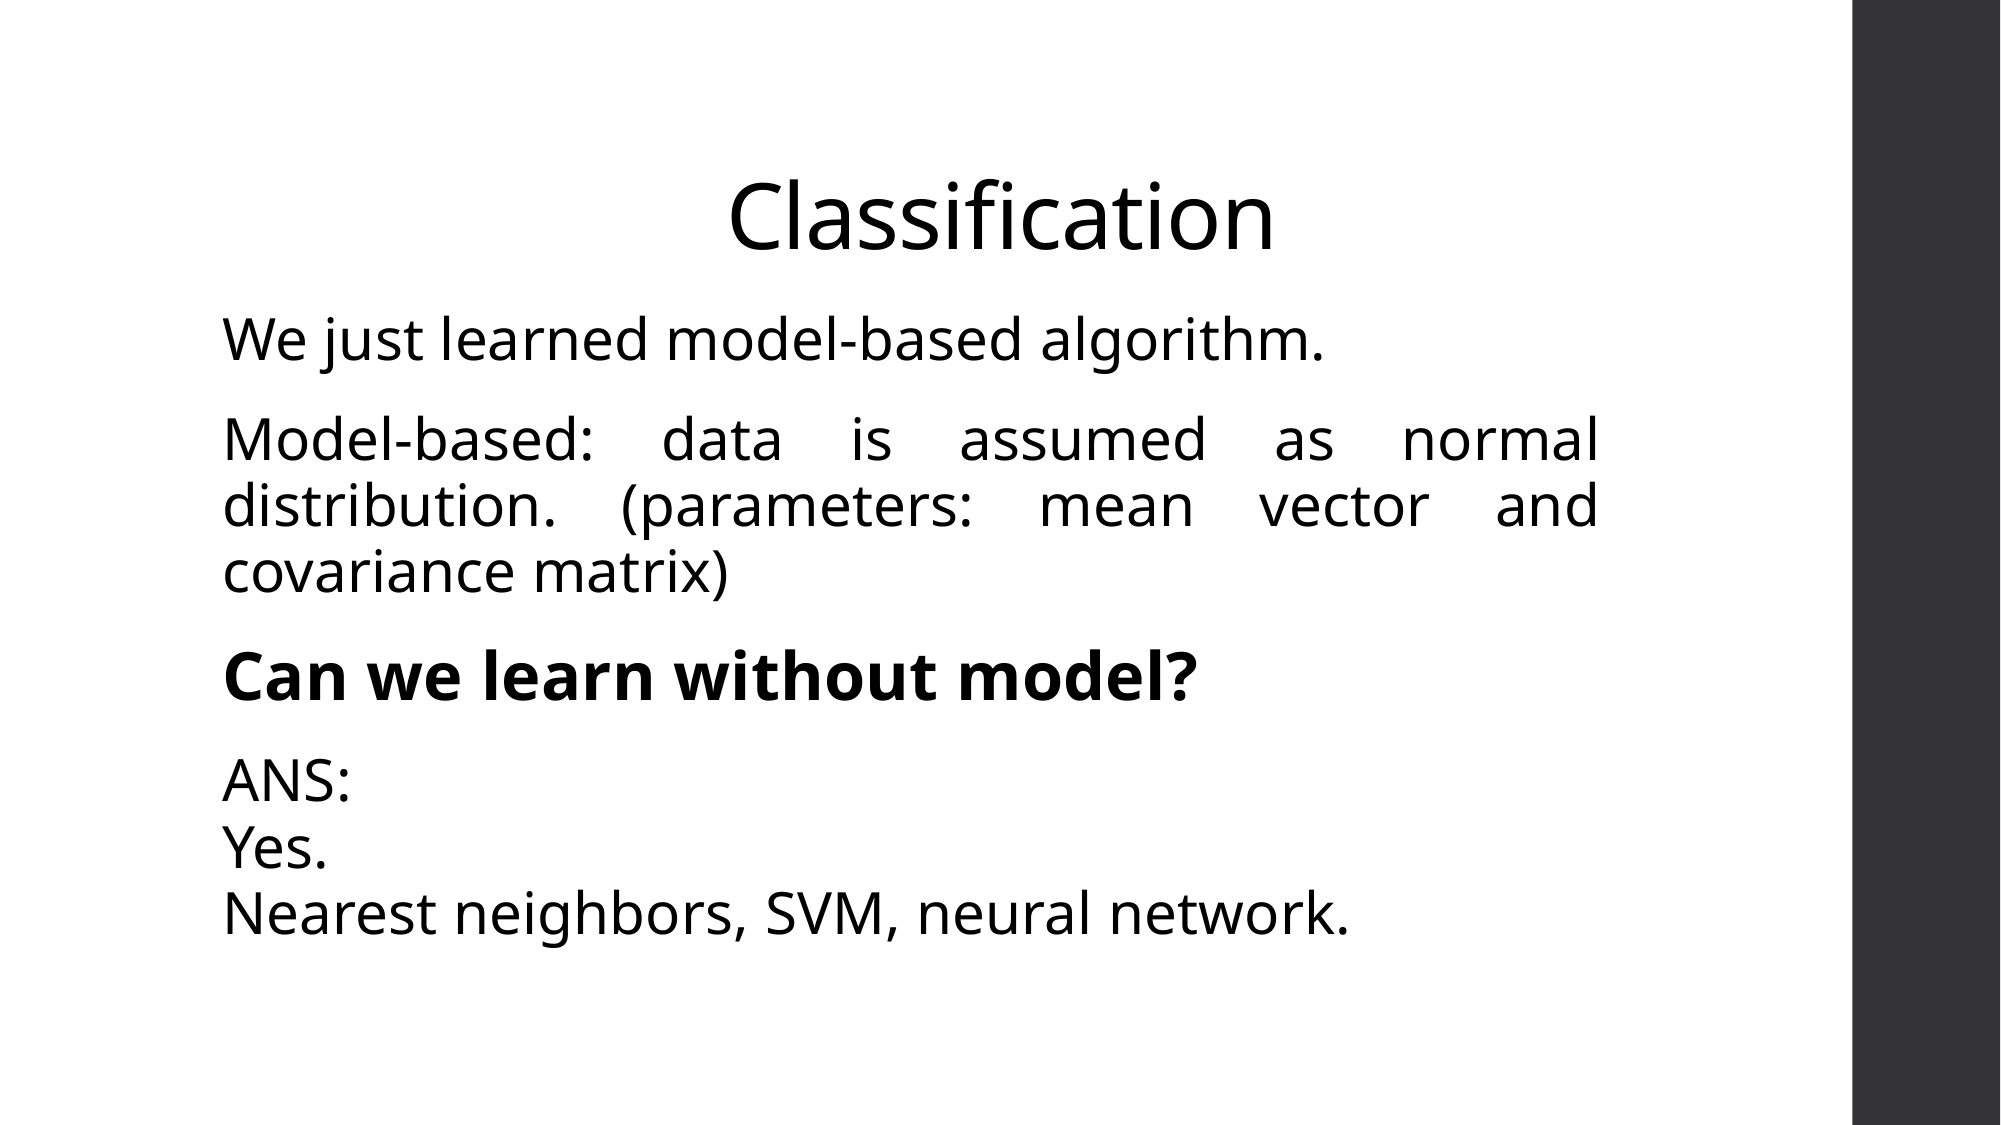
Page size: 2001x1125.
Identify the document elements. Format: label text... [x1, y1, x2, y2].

title Classification [206, 60, 1797, 278]
list We just learned model-based algorithm. Model-based: data is assumed as normal distribution. (parameters: mean vector and covariance matrix) Can we learn without model? ANS: Yes. Nearest neighbors, SVM, neural network. [206, 299, 1617, 1014]
